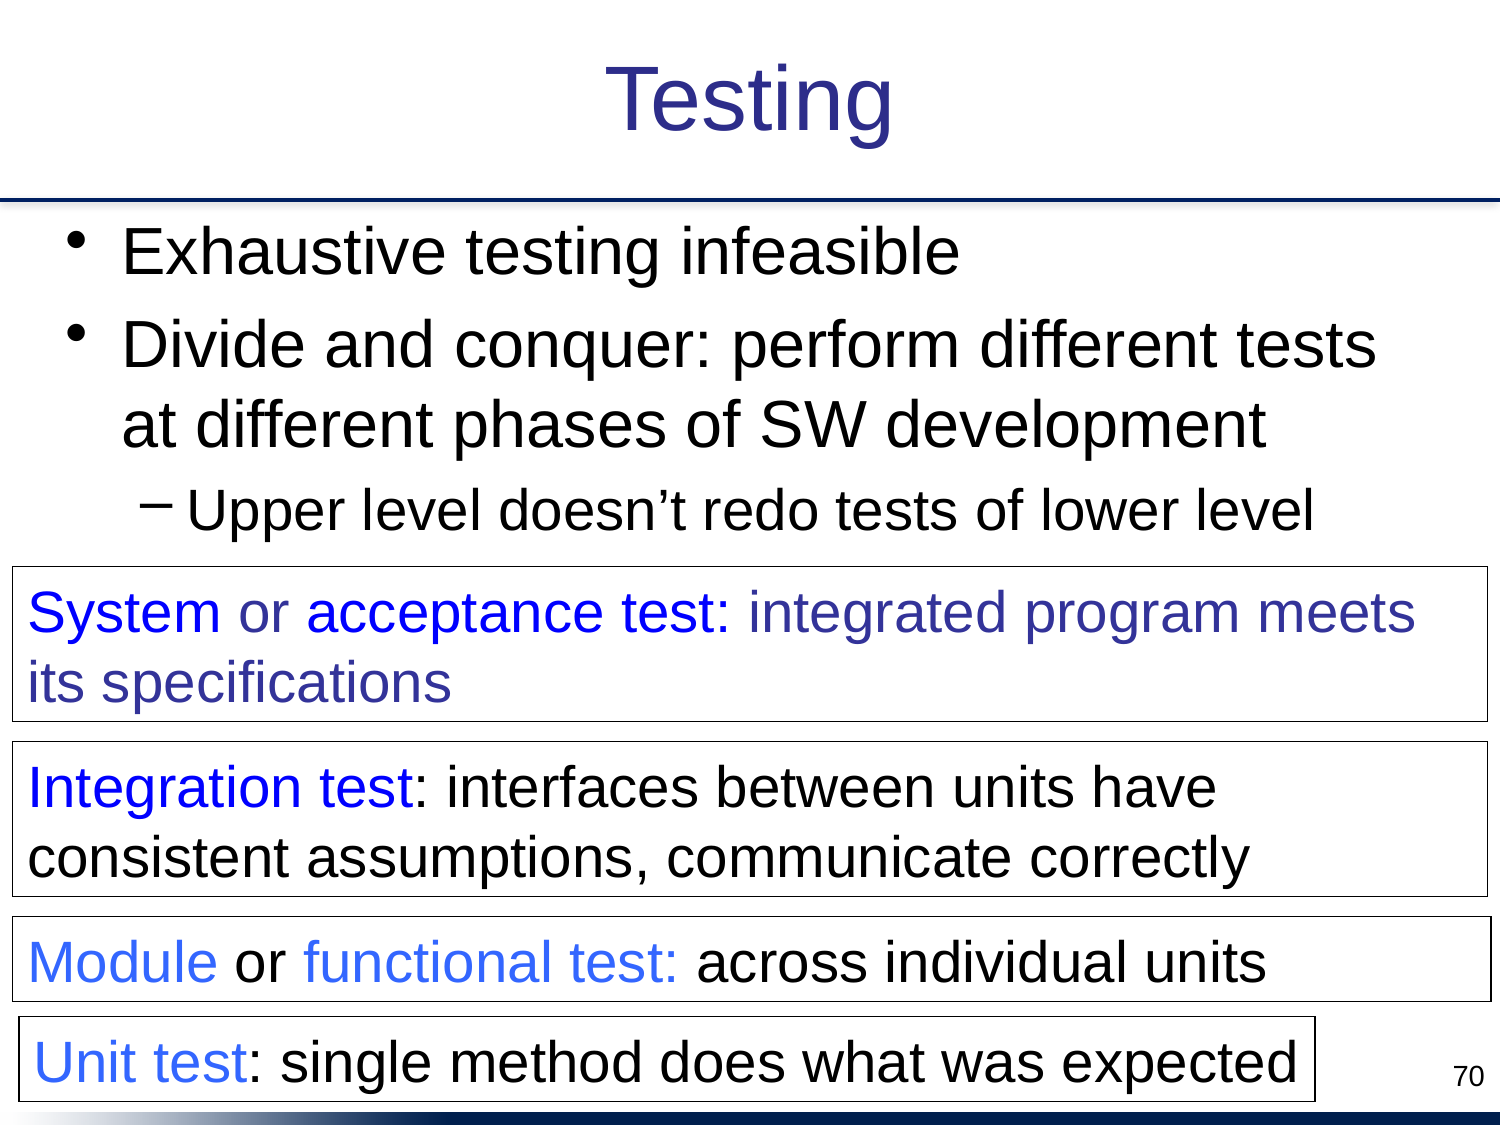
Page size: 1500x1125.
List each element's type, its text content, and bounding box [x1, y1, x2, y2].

text_box Integration test: interfaces between units have consistent assumptions, communicate correctly [12, 741, 1488, 897]
picture [0, 1112, 1149, 1125]
title Testing [0, 0, 1500, 188]
slide_number 70 [1149, 1049, 1500, 1125]
text_box System or acceptance test: integrated program meets its specifications [12, 566, 1488, 722]
text_box Module or functional test: across individual units [12, 916, 1491, 1002]
list Exhaustive testing infeasible Divide and conquer: perform different tests at different phases of SW development Upper level doesn’t redo tests of lower level [50, 200, 1450, 513]
text_box Unit test: single method does what was expected [18, 1016, 1316, 1102]
